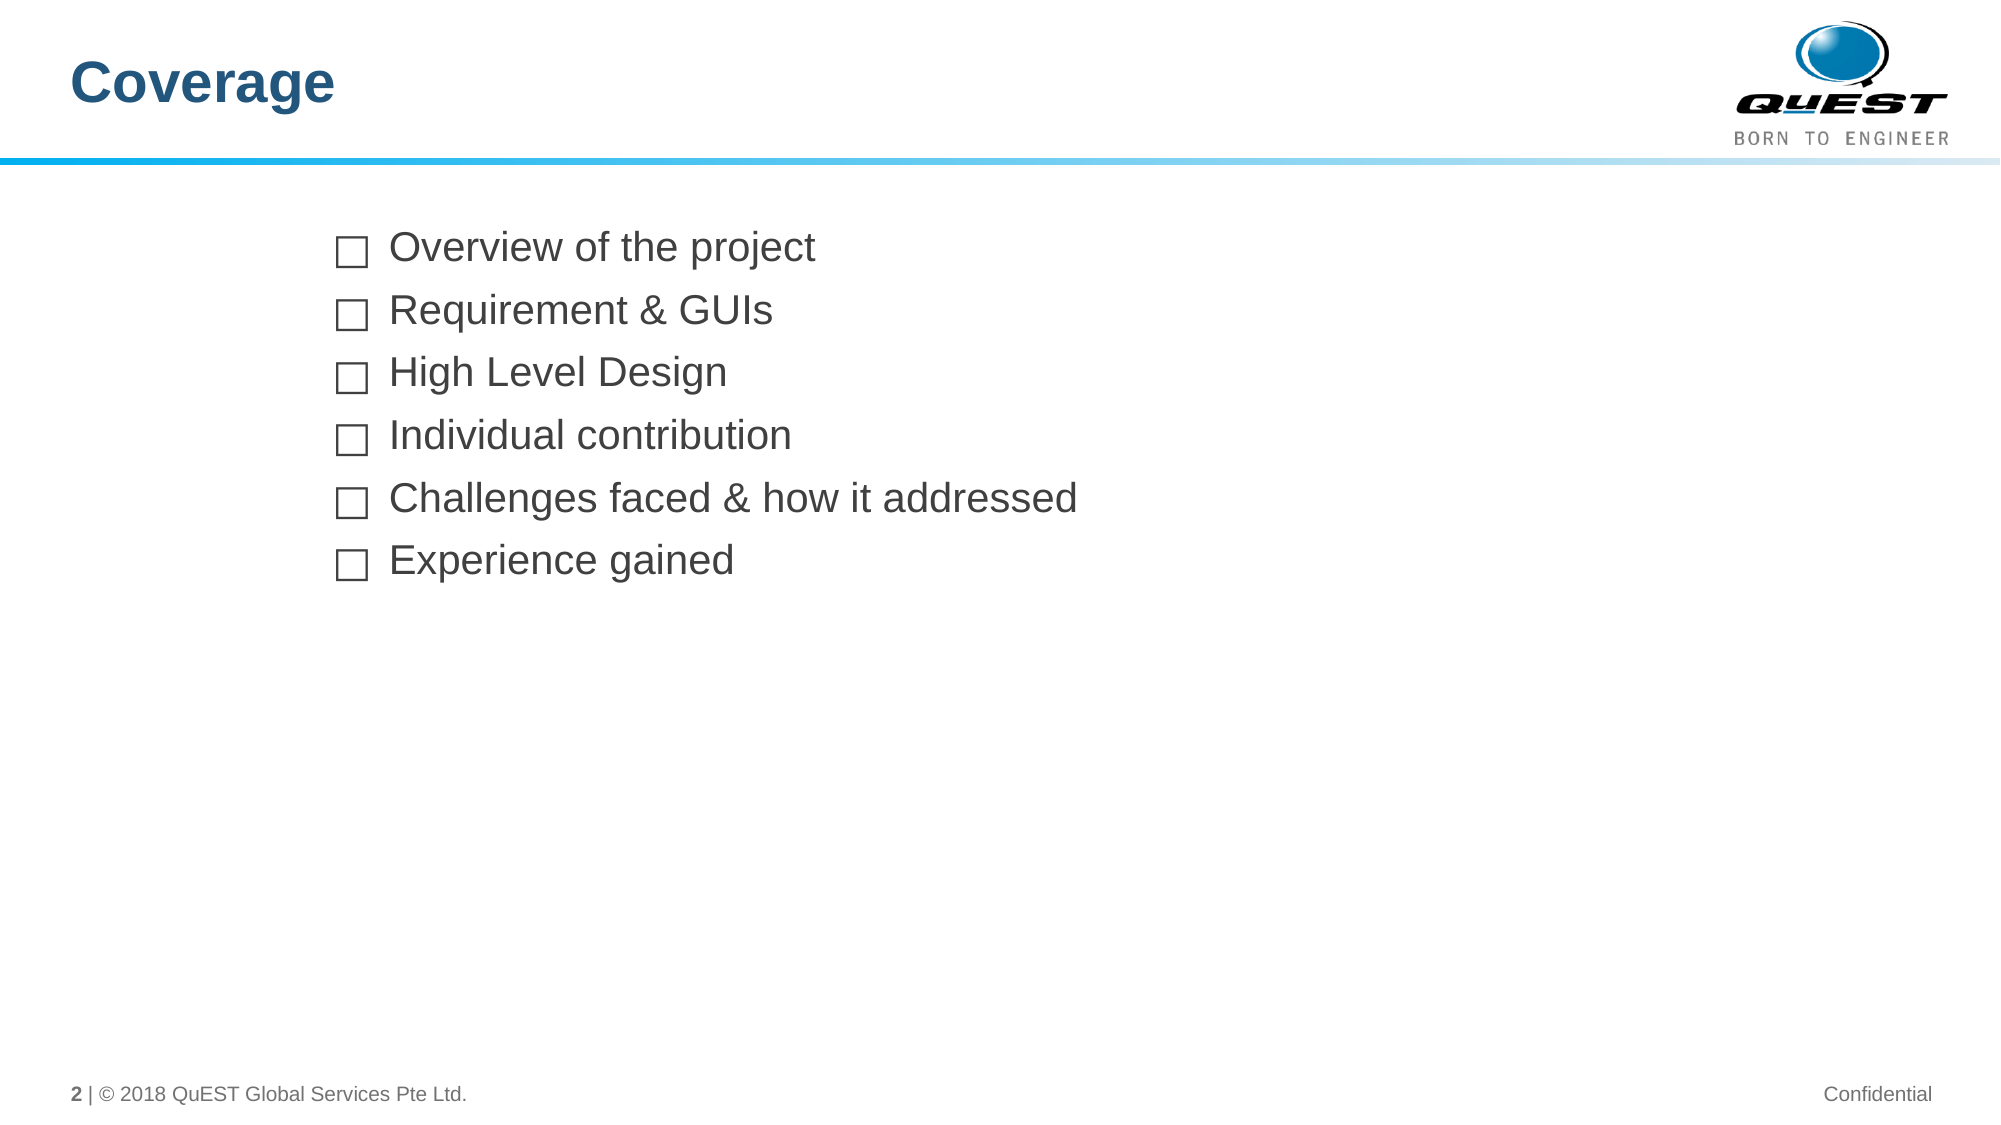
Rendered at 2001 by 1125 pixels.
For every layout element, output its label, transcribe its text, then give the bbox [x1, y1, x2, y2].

list Overview of the project Requirement & GUIs High Level Design Individual contribution Challenges faced & how it addressed Experience gained [324, 212, 1675, 1005]
picture [1735, 21, 1948, 145]
title Coverage [55, 19, 1592, 139]
